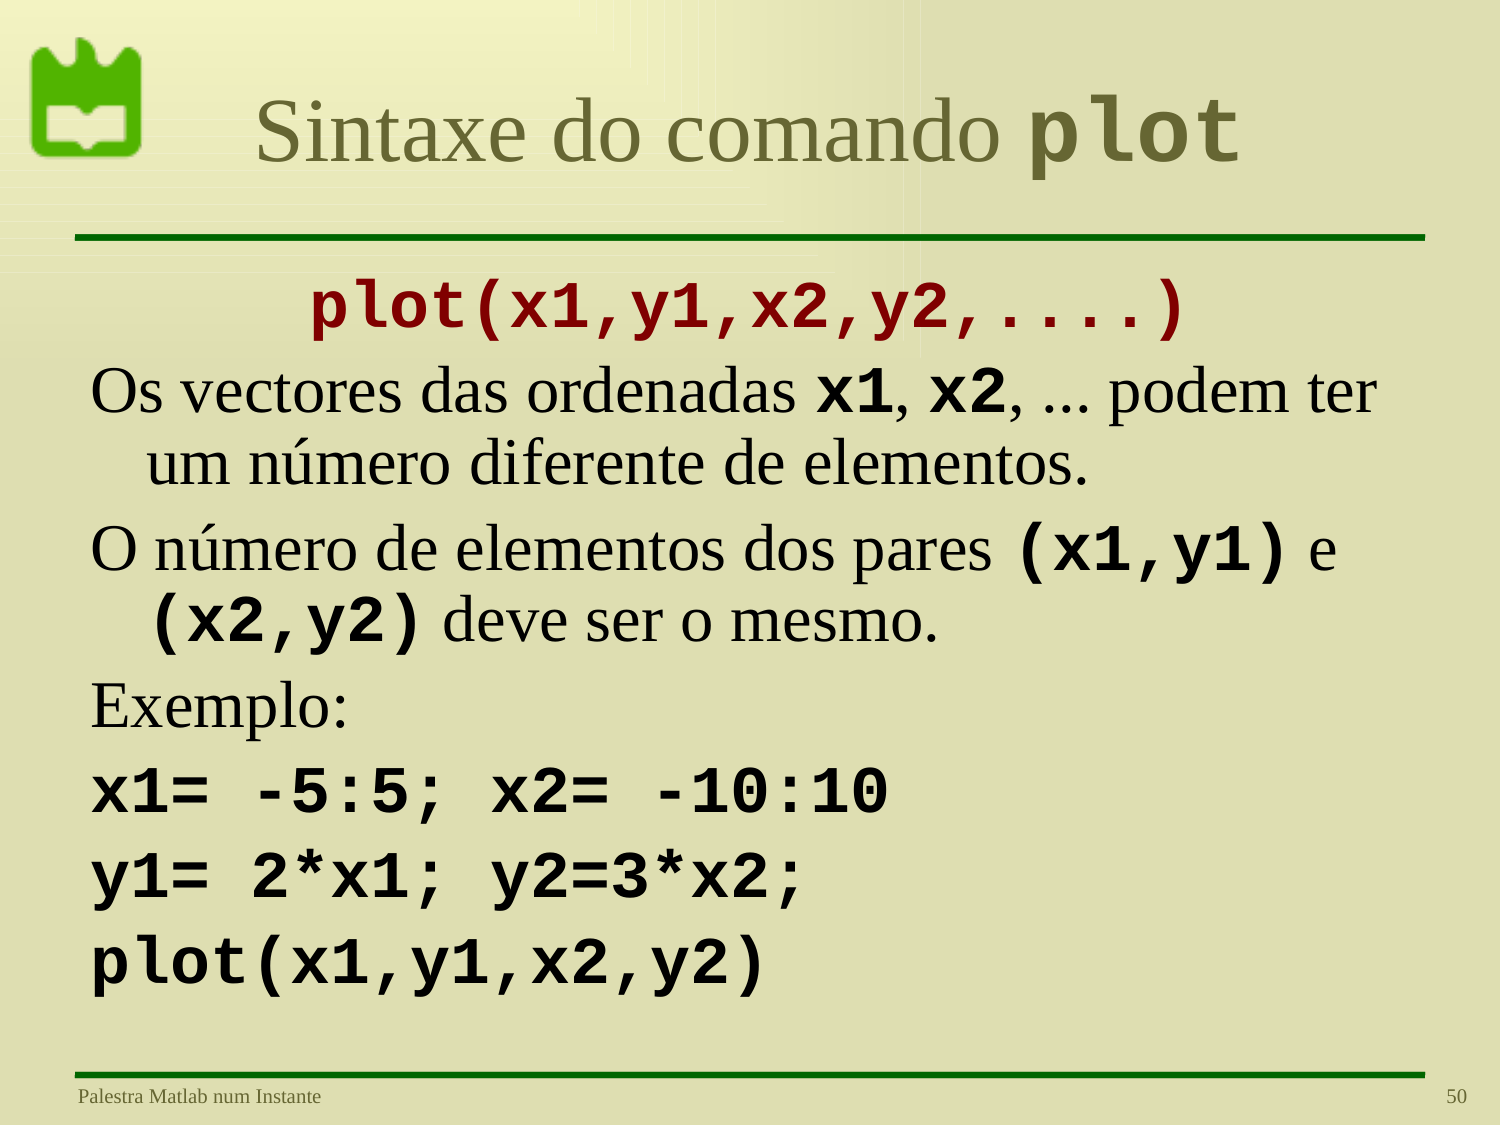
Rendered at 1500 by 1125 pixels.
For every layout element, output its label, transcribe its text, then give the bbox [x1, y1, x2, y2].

title Sintaxe do comando plot [75, 37, 1425, 213]
list plot(x1,y1,x2,y2,....) Os vectores das ordenadas x1, x2, ... podem ter um número diferente de elementos. O número de elementos dos pares (x1,y1) e (x2,y2) deve ser o mesmo. Exemplo: x1= -5:5; x2= -10:10 y1= 2*x1; y2=3*x2; plot(x1,y1,x2,y2) [75, 262, 1425, 1038]
